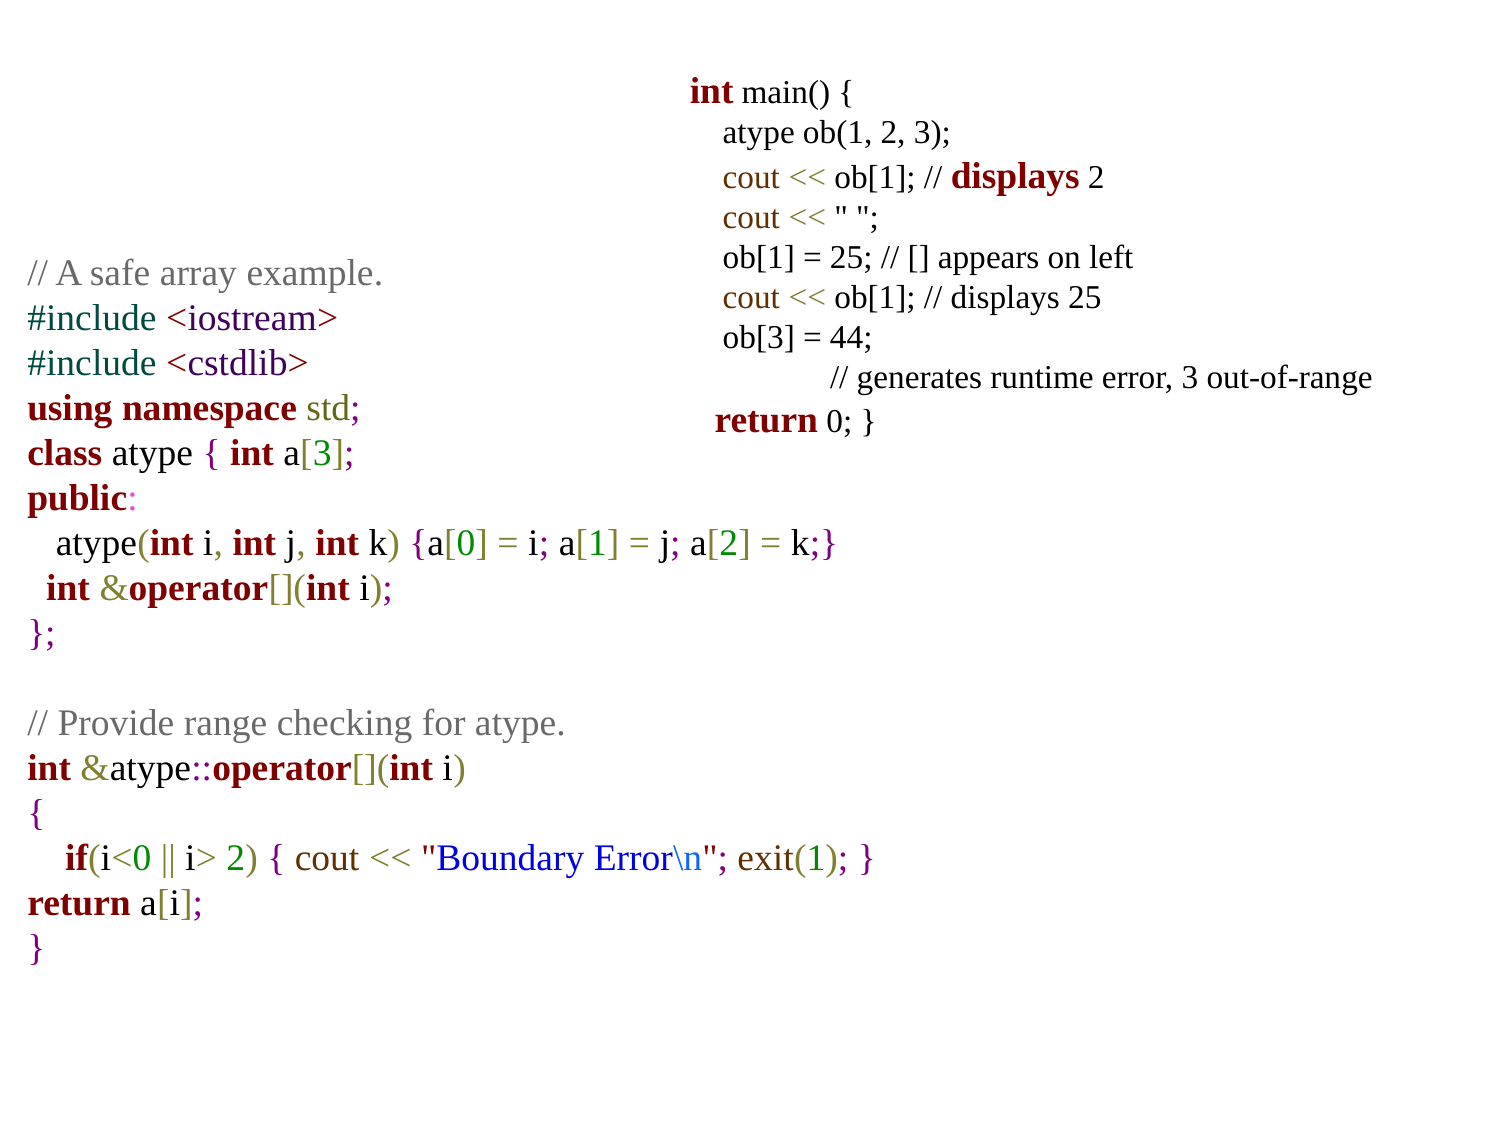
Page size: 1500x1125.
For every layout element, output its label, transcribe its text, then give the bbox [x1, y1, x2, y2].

text_box // A safe array example. #include <iostream> #include <cstdlib> using namespace std; class atype { int a[3]; public: atype(int i, int j, int k) {a[0] = i; a[1] = j; a[2] = k;} int &operator[](int i); }; // Provide range checking for atype. int &atype::operator[](int i) { if(i<0 || i> 2) { cout << "Boundary Error\n"; exit(1); } return a[i]; } [12, 240, 925, 976]
text_box int main() { atype ob(1, 2, 3); cout << ob[1]; // displays 2 cout << " "; ob[1] = 25; // [] appears on left cout << ob[1]; // displays 25 ob[3] = 44; // generates runtime error, 3 out-of-range return 0; } [675, 58, 1450, 448]
